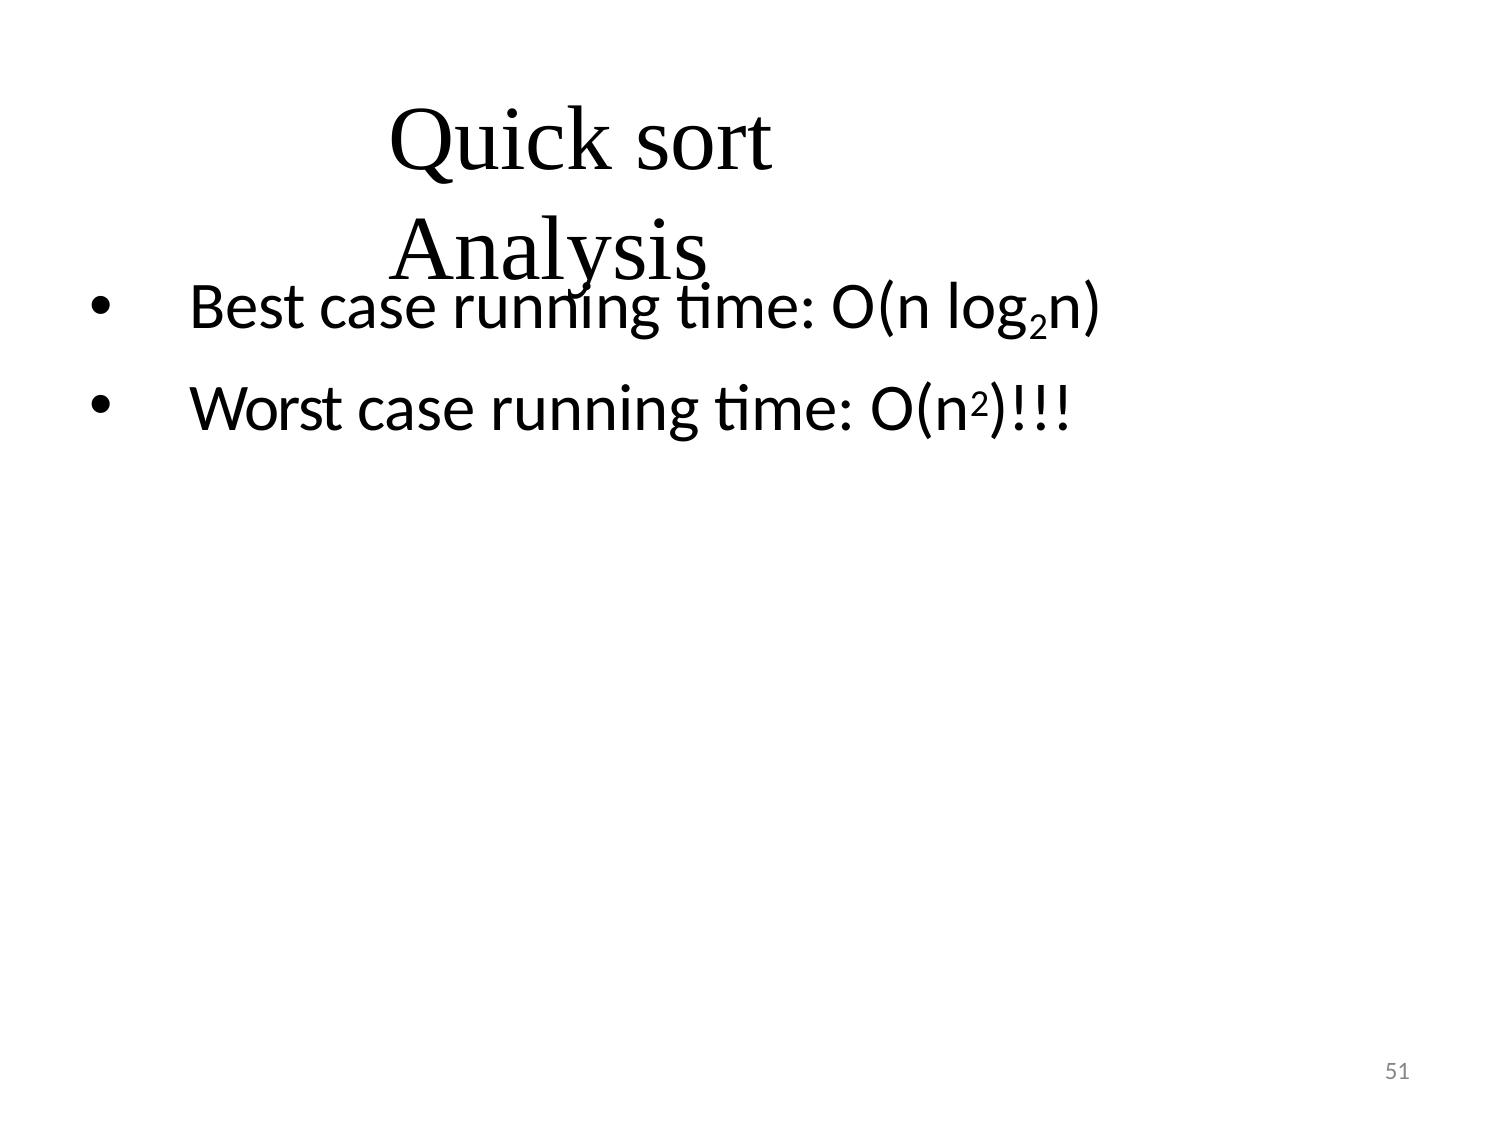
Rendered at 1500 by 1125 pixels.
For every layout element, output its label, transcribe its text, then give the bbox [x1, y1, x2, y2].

title Quick sort Analysis [386, 75, 1113, 243]
text_box Best case running time: O(n log2n) Worst case running time: O(n2)!!! [83, 243, 1119, 444]
text_box 51 [1380, 1058, 1415, 1085]
